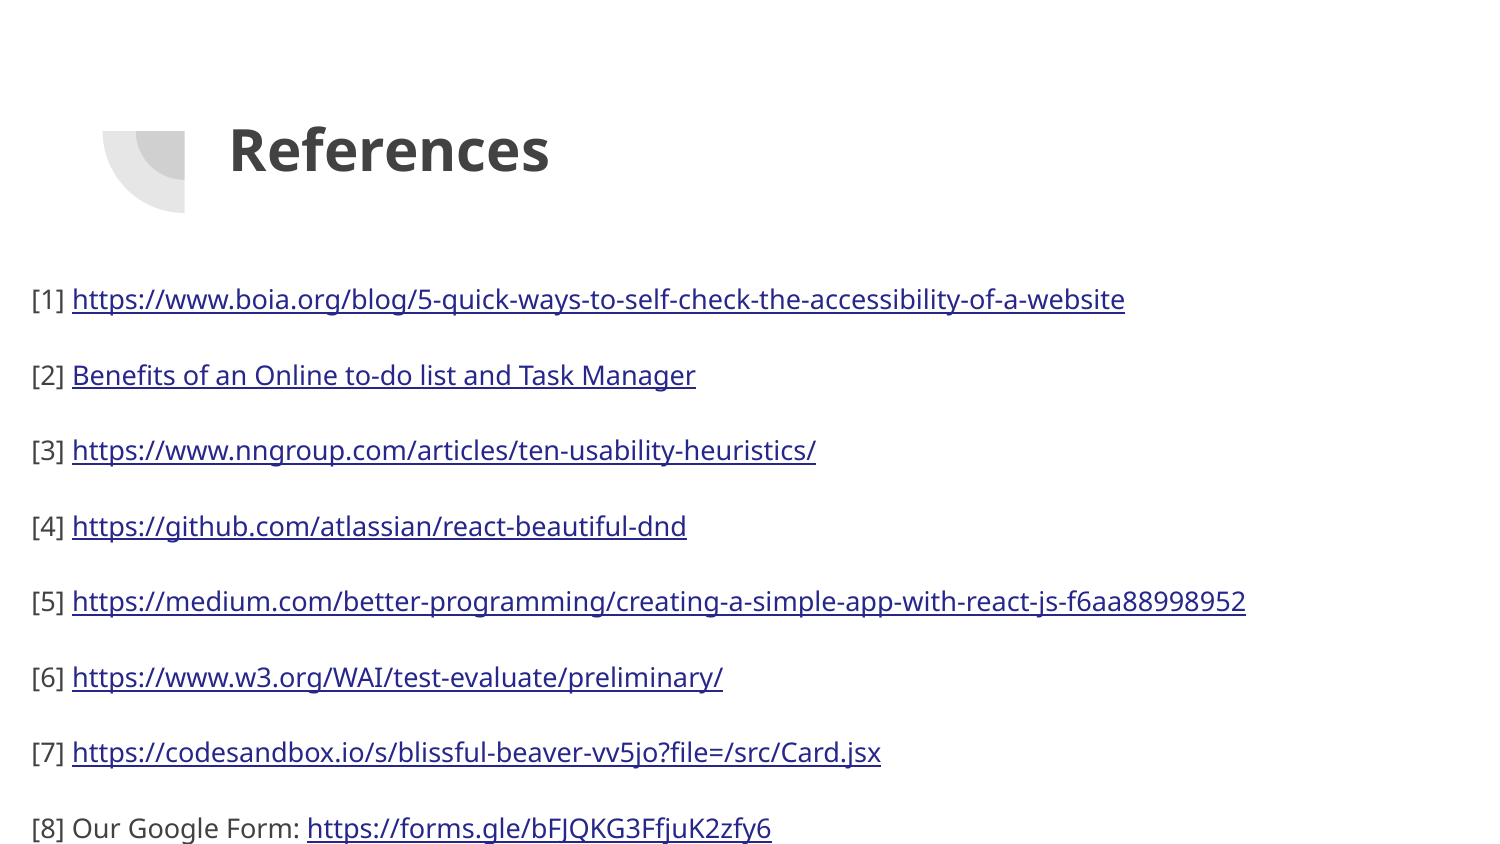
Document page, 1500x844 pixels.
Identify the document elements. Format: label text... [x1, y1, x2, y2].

title References [213, 98, 1368, 262]
list [1] https://www.boia.org/blog/5-quick-ways-to-self-check-the-accessibility-of-a-website [2] Benefits of an Online to-do list and Task Manager [3] https://www.nngroup.com/articles/ten-usability-heuristics/ [4] https://github.com/atlassian/react-beautiful-dnd [5] https://medium.com/better-programming/creating-a-simple-app-with-react-js-f6aa88998952 [6] https://www.w3.org/WAI/test-evaluate/preliminary/ [7] https://codesandbox.io/s/blissful-beaver-vv5jo?file=/src/Card.jsx [8] Our Google Form: https://forms.gle/bFJQKG3FfjuK2zfy6 [16, 262, 1487, 844]
